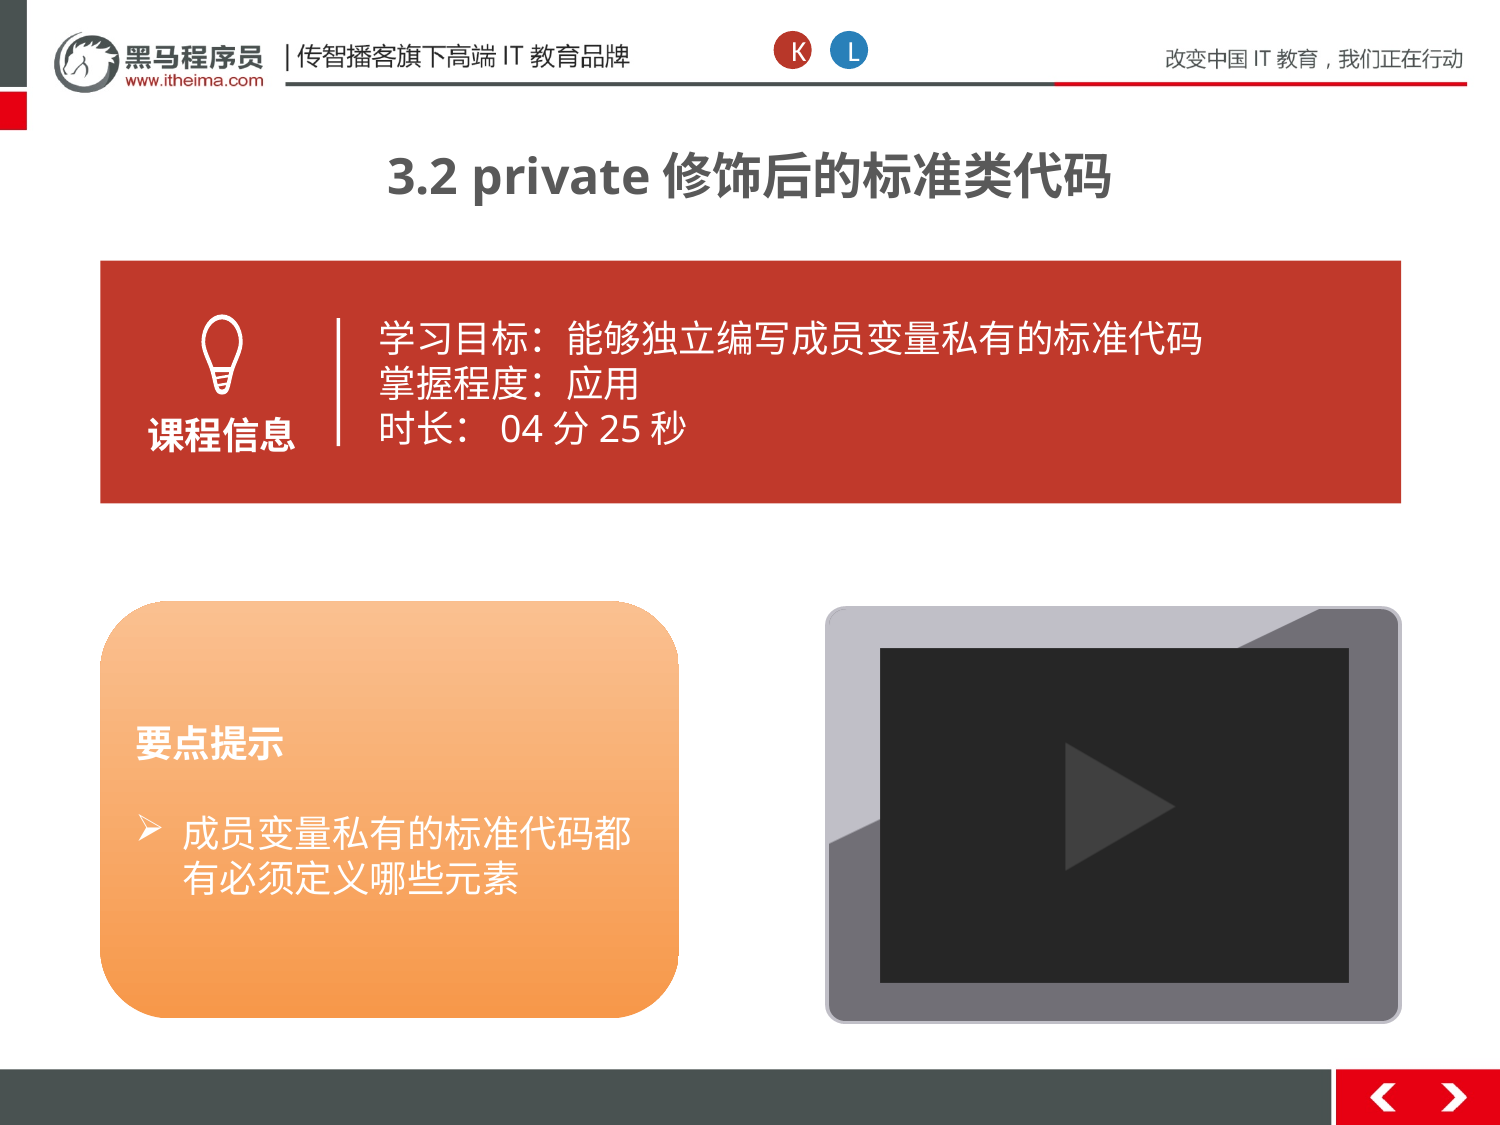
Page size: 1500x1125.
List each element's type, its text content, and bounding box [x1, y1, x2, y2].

picture [0, 0, 1500, 137]
text_box [335, 316, 342, 448]
text_box 要点提示 成员变量私有的标准代码都有必须定义哪些元素 [100, 601, 680, 1019]
text_box L [827, 28, 871, 72]
text_box K [771, 28, 814, 72]
text_box 学习目标：能够独立编写成员变量私有的标准代码 掌握程度：应用 时长：04分25秒 [364, 307, 1353, 458]
picture [0, 209, 1500, 1125]
text_box [98, 258, 1403, 505]
text_box 3.2 private修饰后的标准类代码 [0, 137, 1500, 209]
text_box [130, 314, 314, 466]
